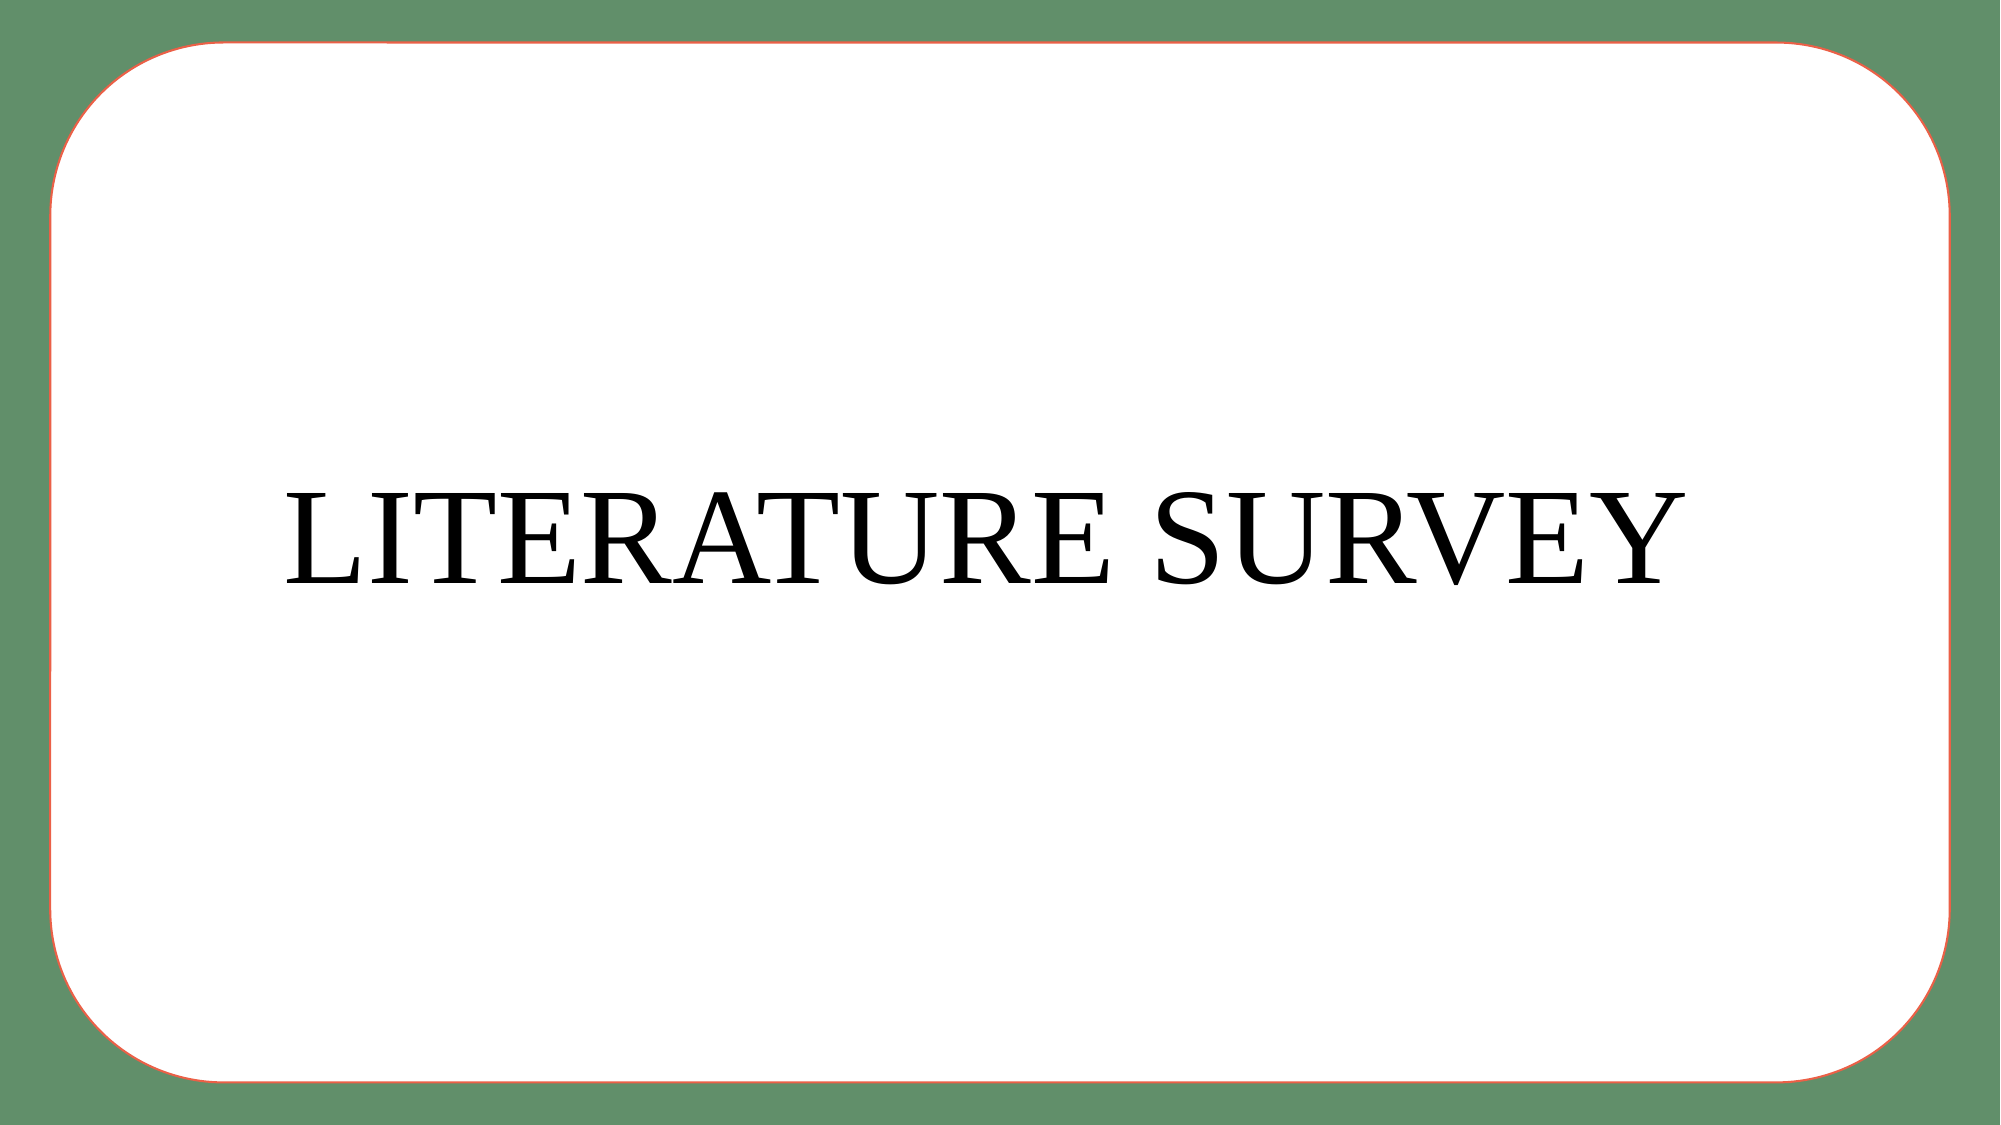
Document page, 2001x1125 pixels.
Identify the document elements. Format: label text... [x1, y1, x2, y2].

text_box [49, 41, 1951, 1084]
text_box LITERATURE SURVEY [268, 438, 1868, 619]
